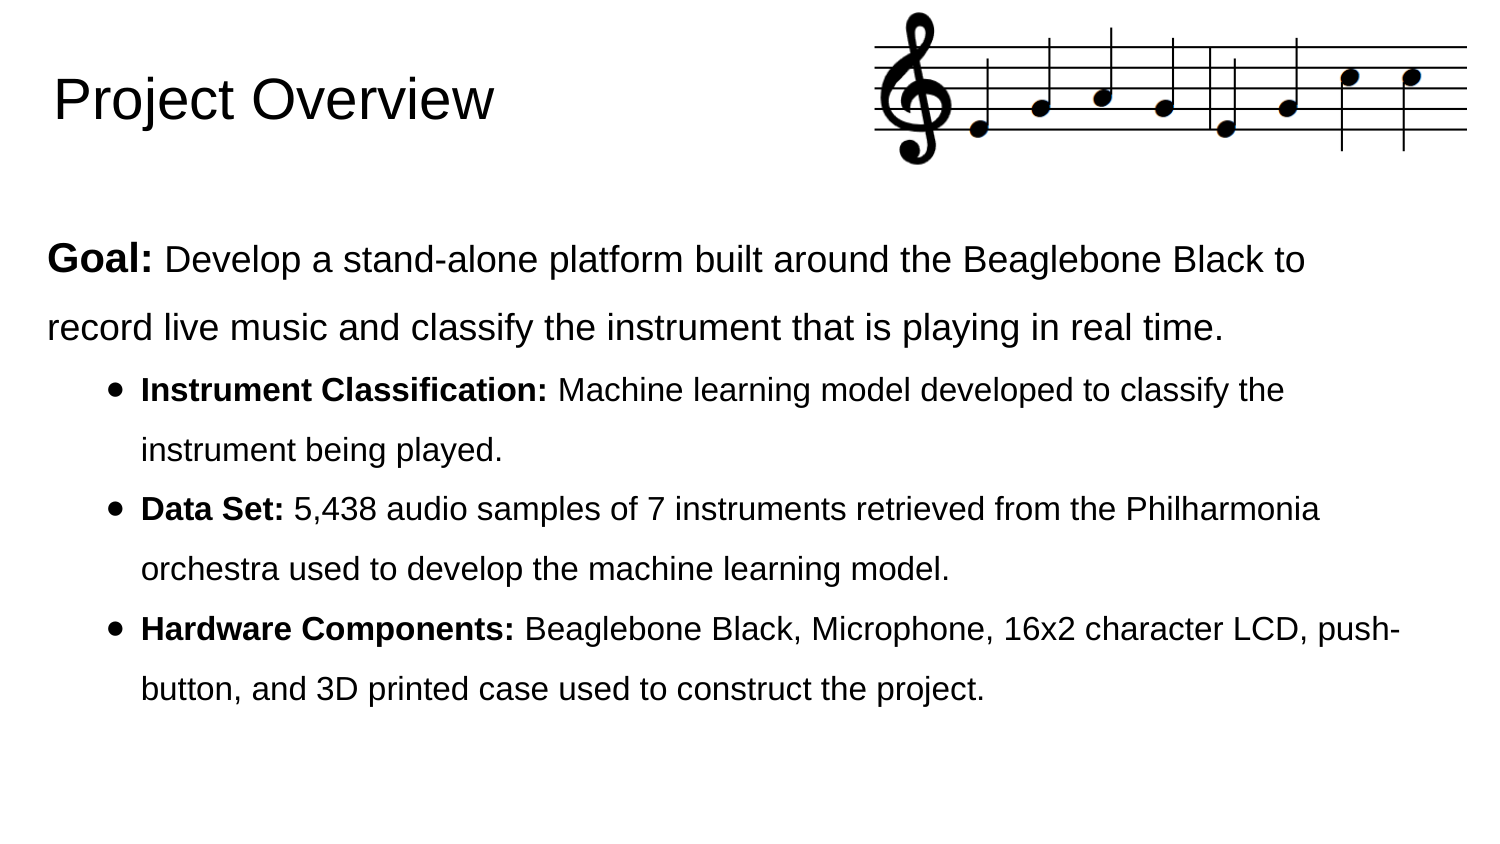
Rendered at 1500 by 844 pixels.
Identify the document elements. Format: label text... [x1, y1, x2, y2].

title Project Overview [38, 35, 869, 130]
picture [874, 10, 1468, 176]
text_box Goal: Develop a stand-alone platform built around the Beaglebone Black to record live music and classify the instrument that is playing in real time. Instrument Classification: Machine learning model developed to classify the instrument being played. Data Set: 5,438 audio samples of 7 instruments retrieved from the Philharmonia orchestra used to develop the machine learning model. Hardware Components: Beaglebone Black, Microphone, 16x2 character LCD, push-button, and 3D printed case used to construct the project. [32, 190, 1430, 763]
